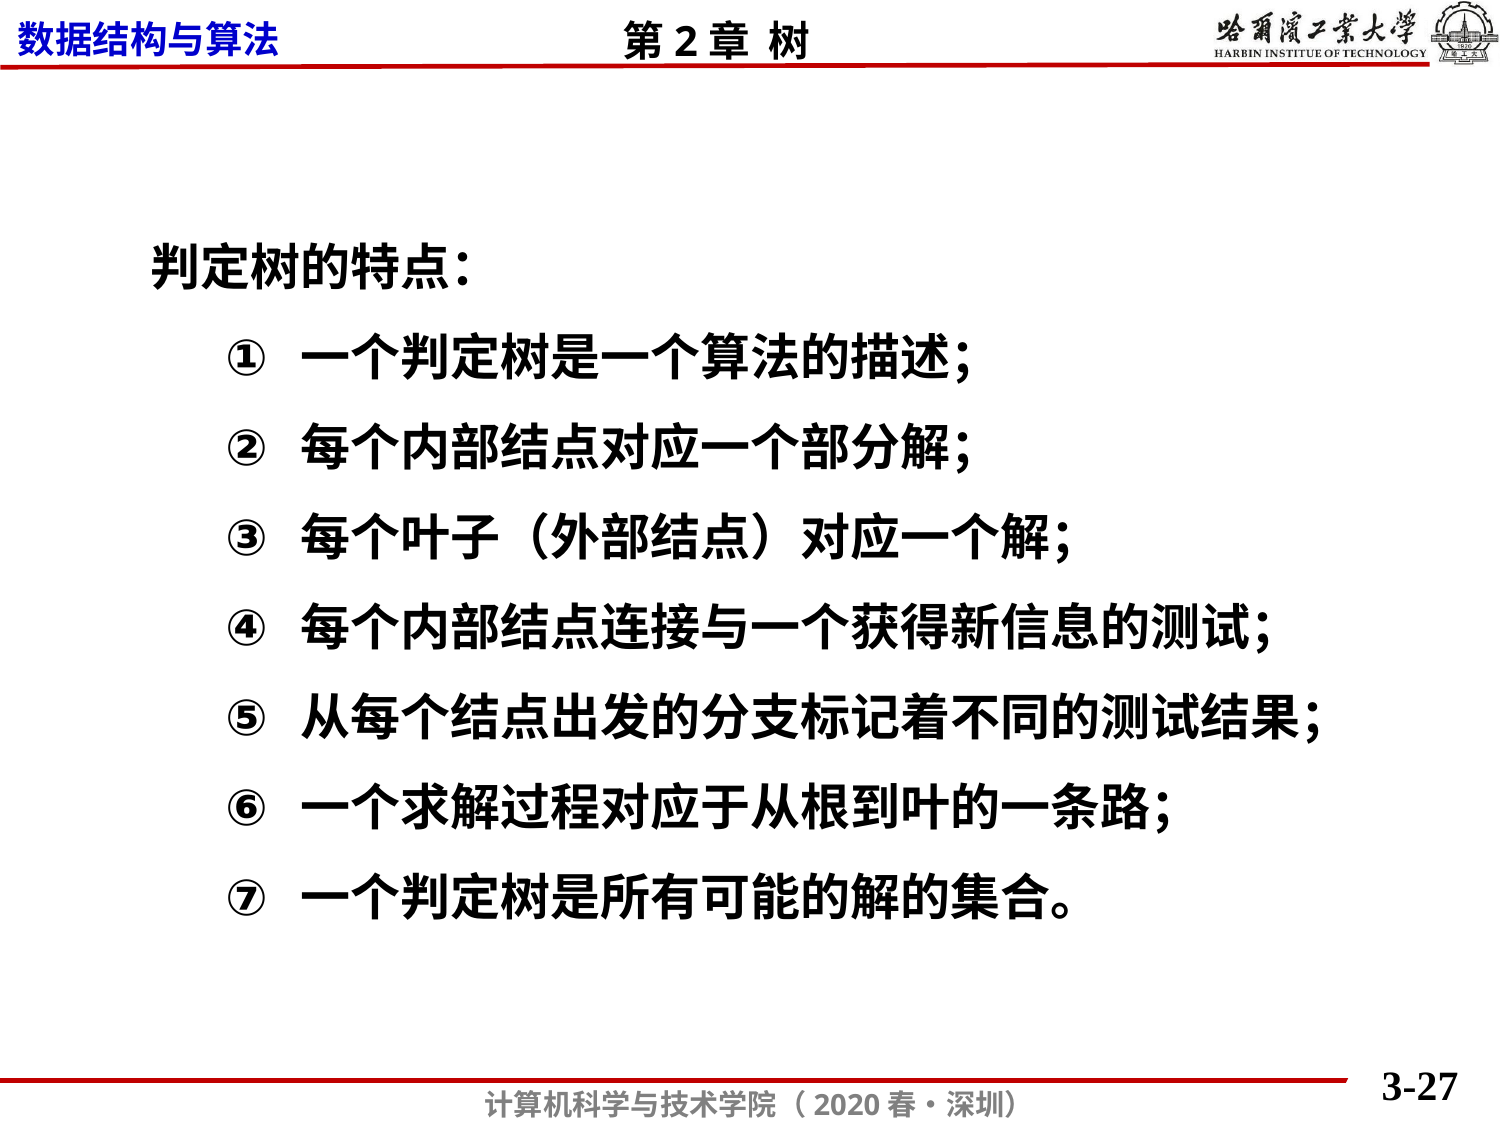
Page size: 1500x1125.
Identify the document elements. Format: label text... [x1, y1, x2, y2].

picture [1212, 1, 1500, 68]
text_box 判定树的特点： 一个判定树是一个算法的描述； 每个内部结点对应一个部分解； 每个叶子（外部结点）对应一个解； 每个内部结点连接与一个获得新信息的测试； 从每个结点出发的分支标记着不同的测试结果； 一个求解过程对应于从根到叶的一条路； 一个判定树是所有可能的解的集合。 [135, 198, 1412, 934]
